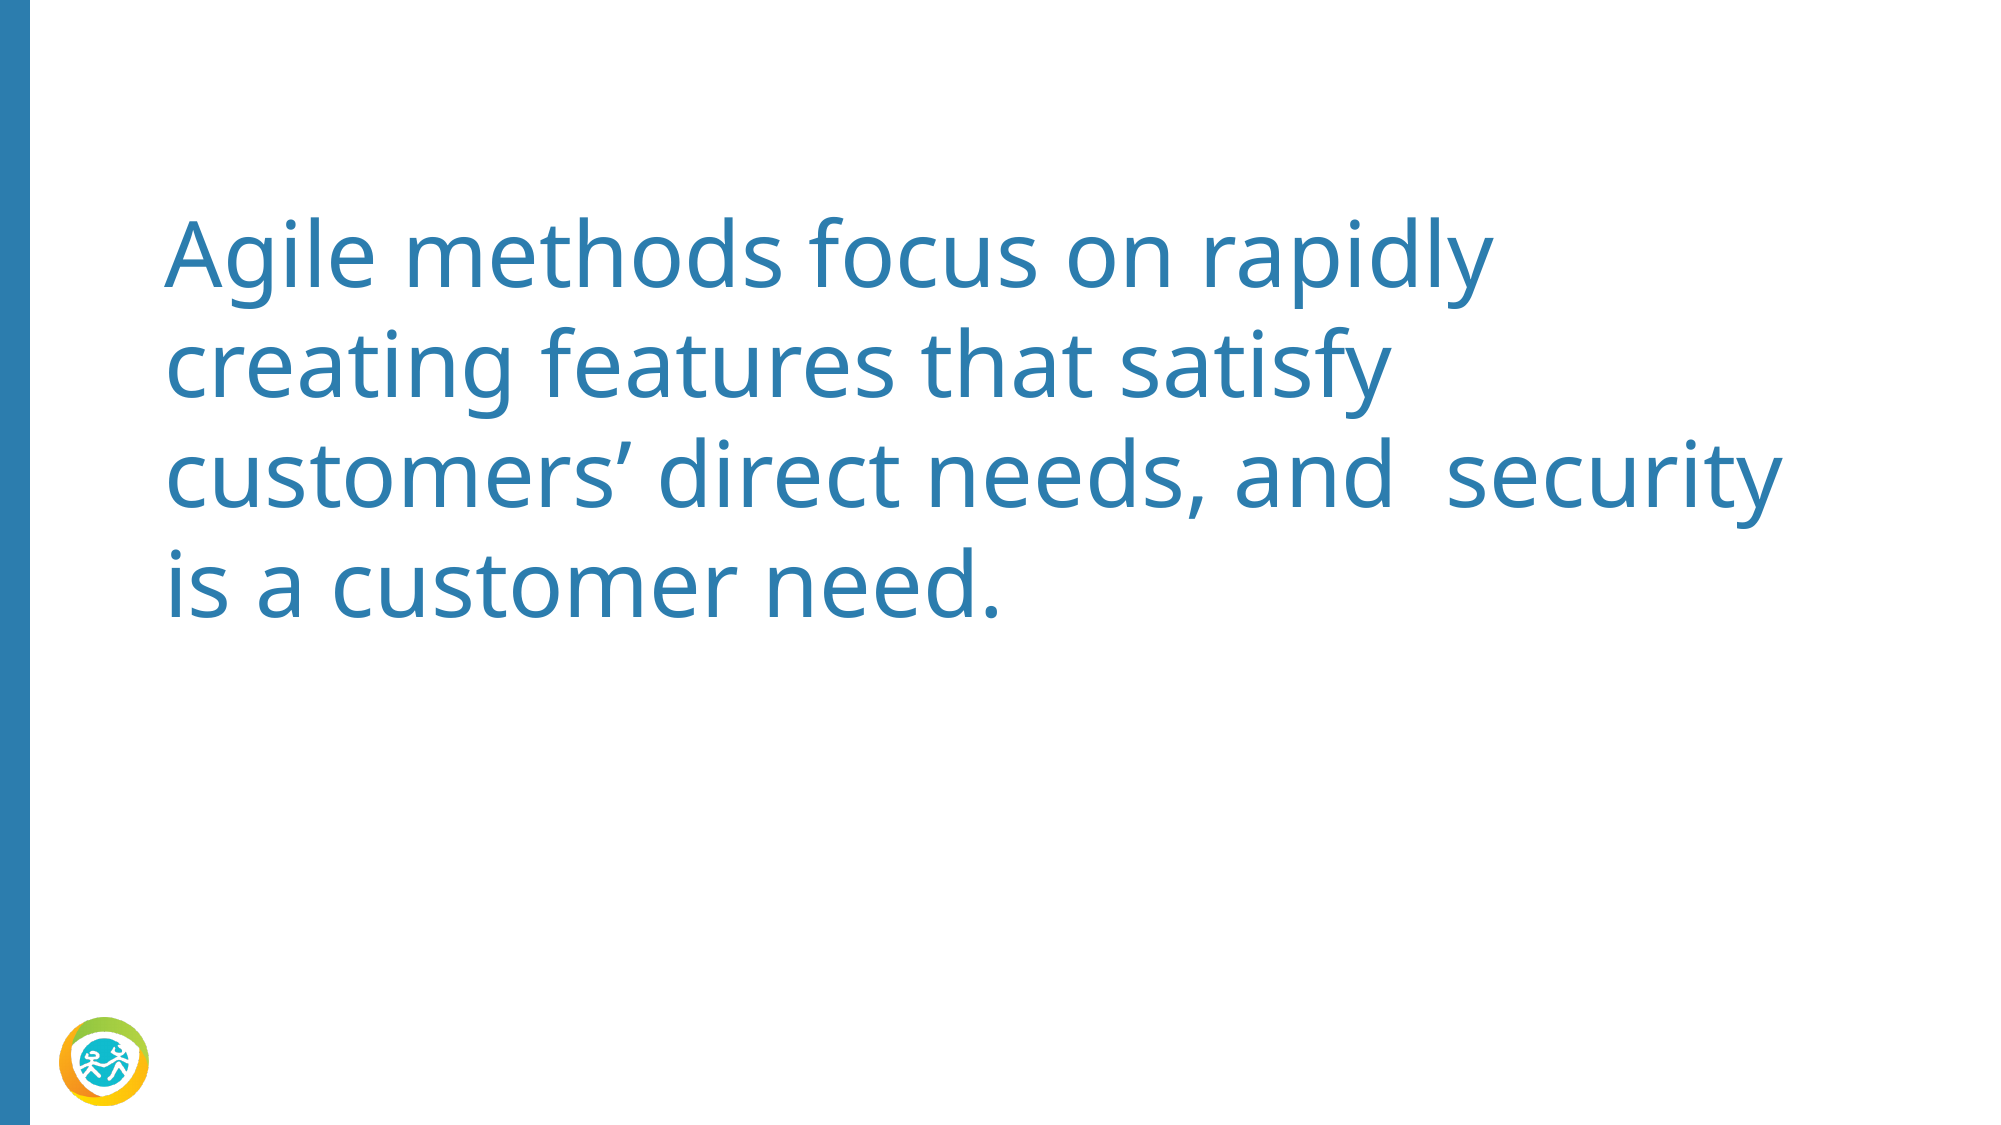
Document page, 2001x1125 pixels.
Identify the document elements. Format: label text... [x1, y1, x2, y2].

title Agile methods focus on rapidly creating features that satisfy customers’ direct needs, and security is a customer need. [149, 188, 1875, 907]
picture [59, 1017, 150, 1106]
